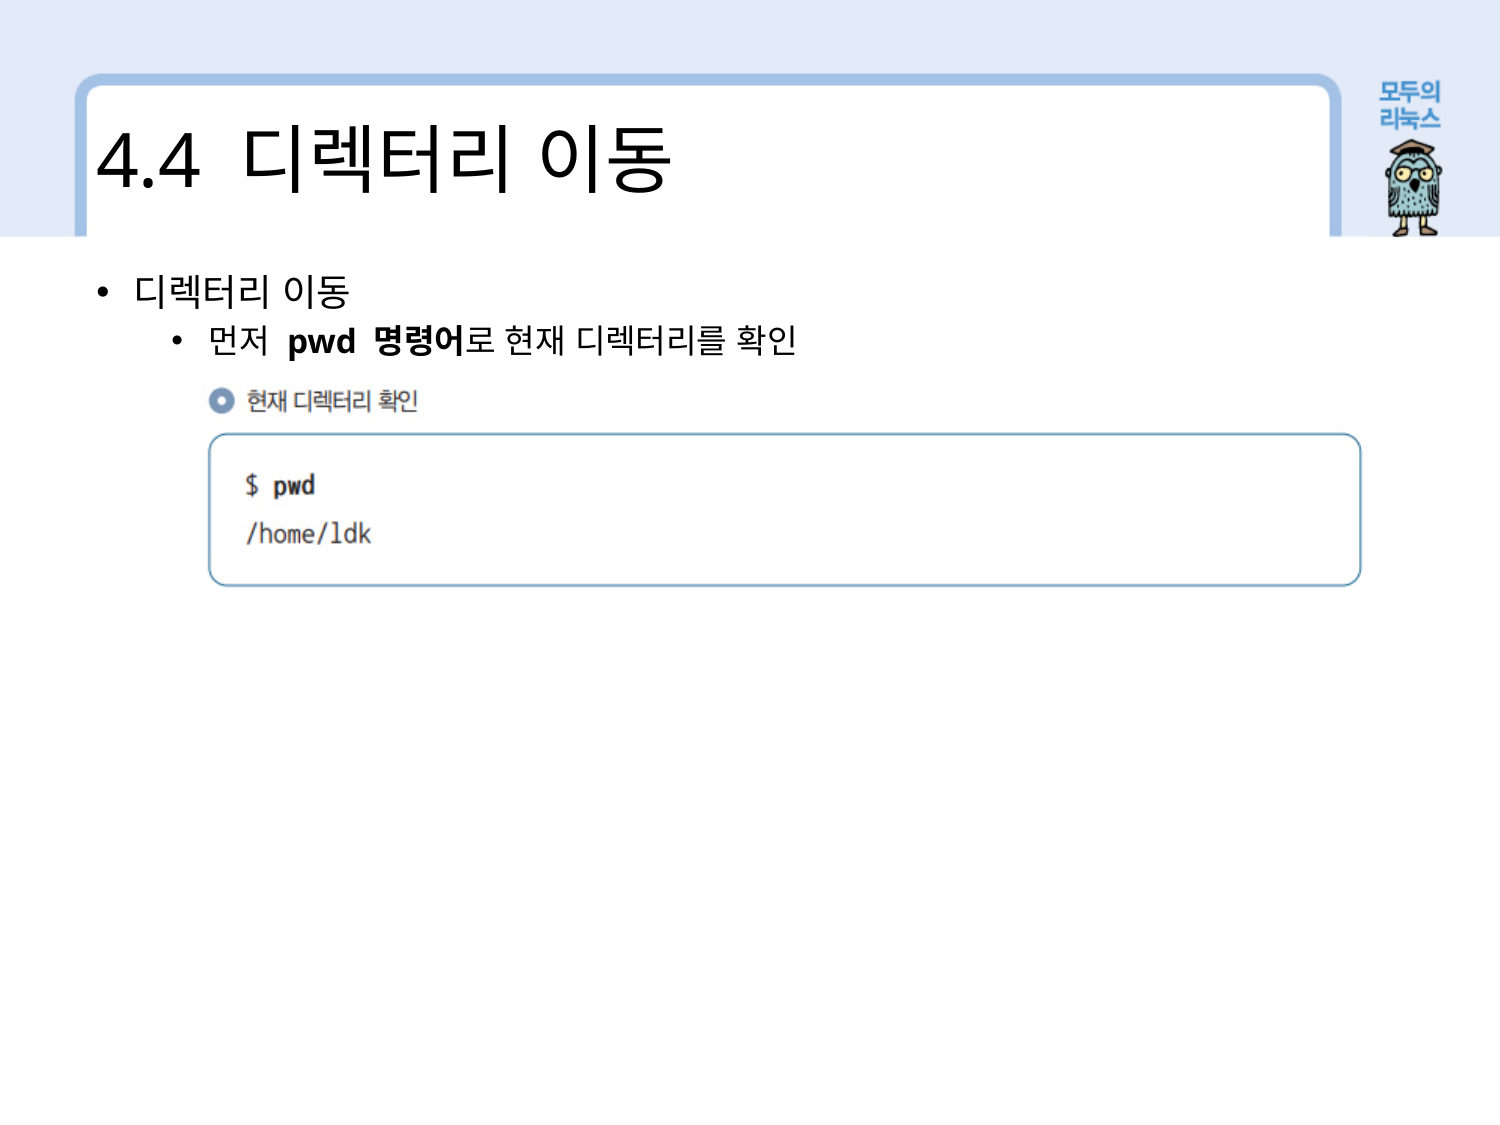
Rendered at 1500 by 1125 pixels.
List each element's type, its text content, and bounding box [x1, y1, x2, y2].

text_box 4.4 디렉터리 이동 [81, 115, 1335, 221]
text_box 디렉터리 이동 먼저 pwd 명령어로 현재 디렉터리를 확인 [81, 266, 1313, 1024]
picture [0, 0, 1500, 1125]
